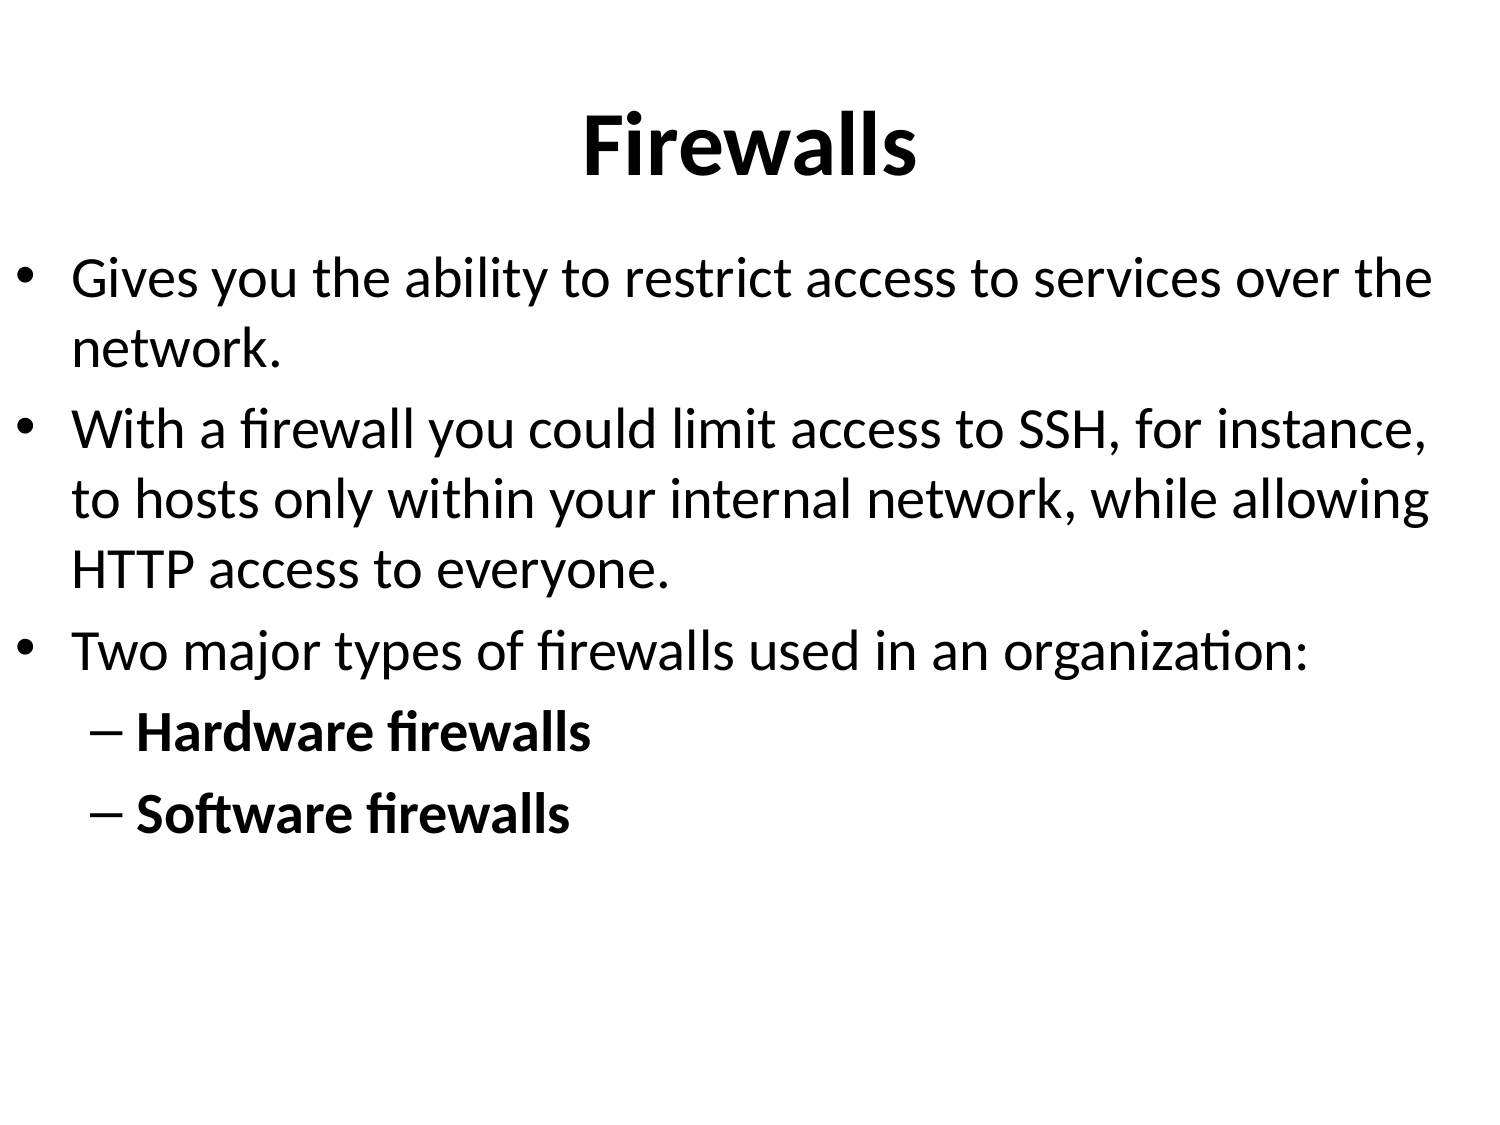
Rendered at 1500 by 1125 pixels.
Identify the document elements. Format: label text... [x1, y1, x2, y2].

title Firewalls [75, 45, 1425, 231]
list Gives you the ability to restrict access to services over the network. With a firewall you could limit access to SSH, for instance, to hosts only within your internal network, while allowing HTTP access to everyone. Two major types of firewalls used in an organization: Hardware firewalls Software firewalls [0, 231, 1500, 1083]
